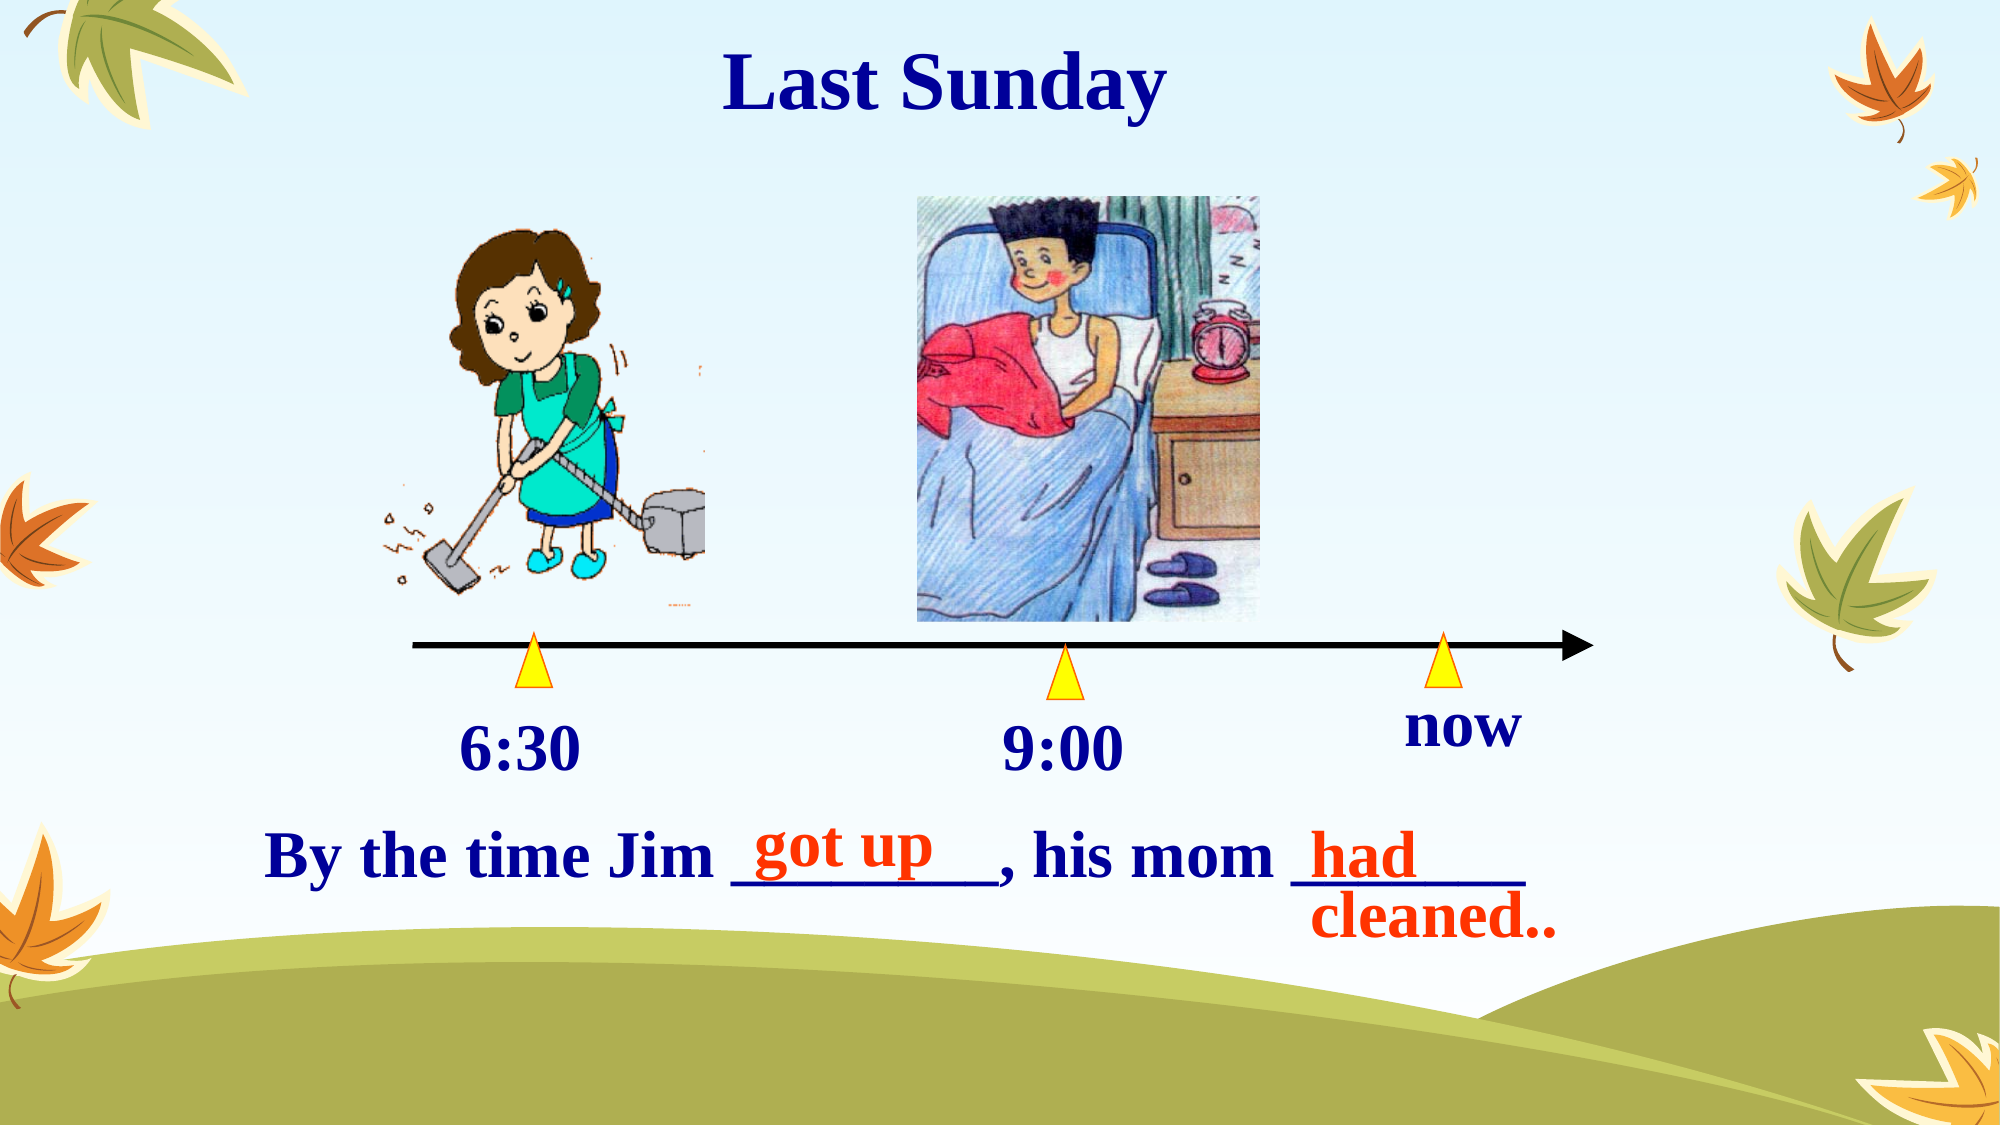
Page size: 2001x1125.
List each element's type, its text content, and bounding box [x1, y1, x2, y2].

text_box got up [740, 810, 965, 886]
text_box now [1389, 691, 1556, 767]
text_box [1047, 645, 1084, 700]
text_box 9:00 [988, 714, 1154, 790]
picture [917, 196, 1260, 622]
text_box 6:30 [444, 714, 611, 790]
text_box [1425, 633, 1462, 688]
text_box Last Sunday [707, 42, 1184, 133]
picture [373, 219, 705, 608]
text_box had cleaned.. [1295, 822, 1691, 957]
text_box [1448, 635, 1594, 656]
text_box By the time Jim ________, his mom _______ [249, 822, 1295, 898]
text_box [515, 633, 553, 688]
